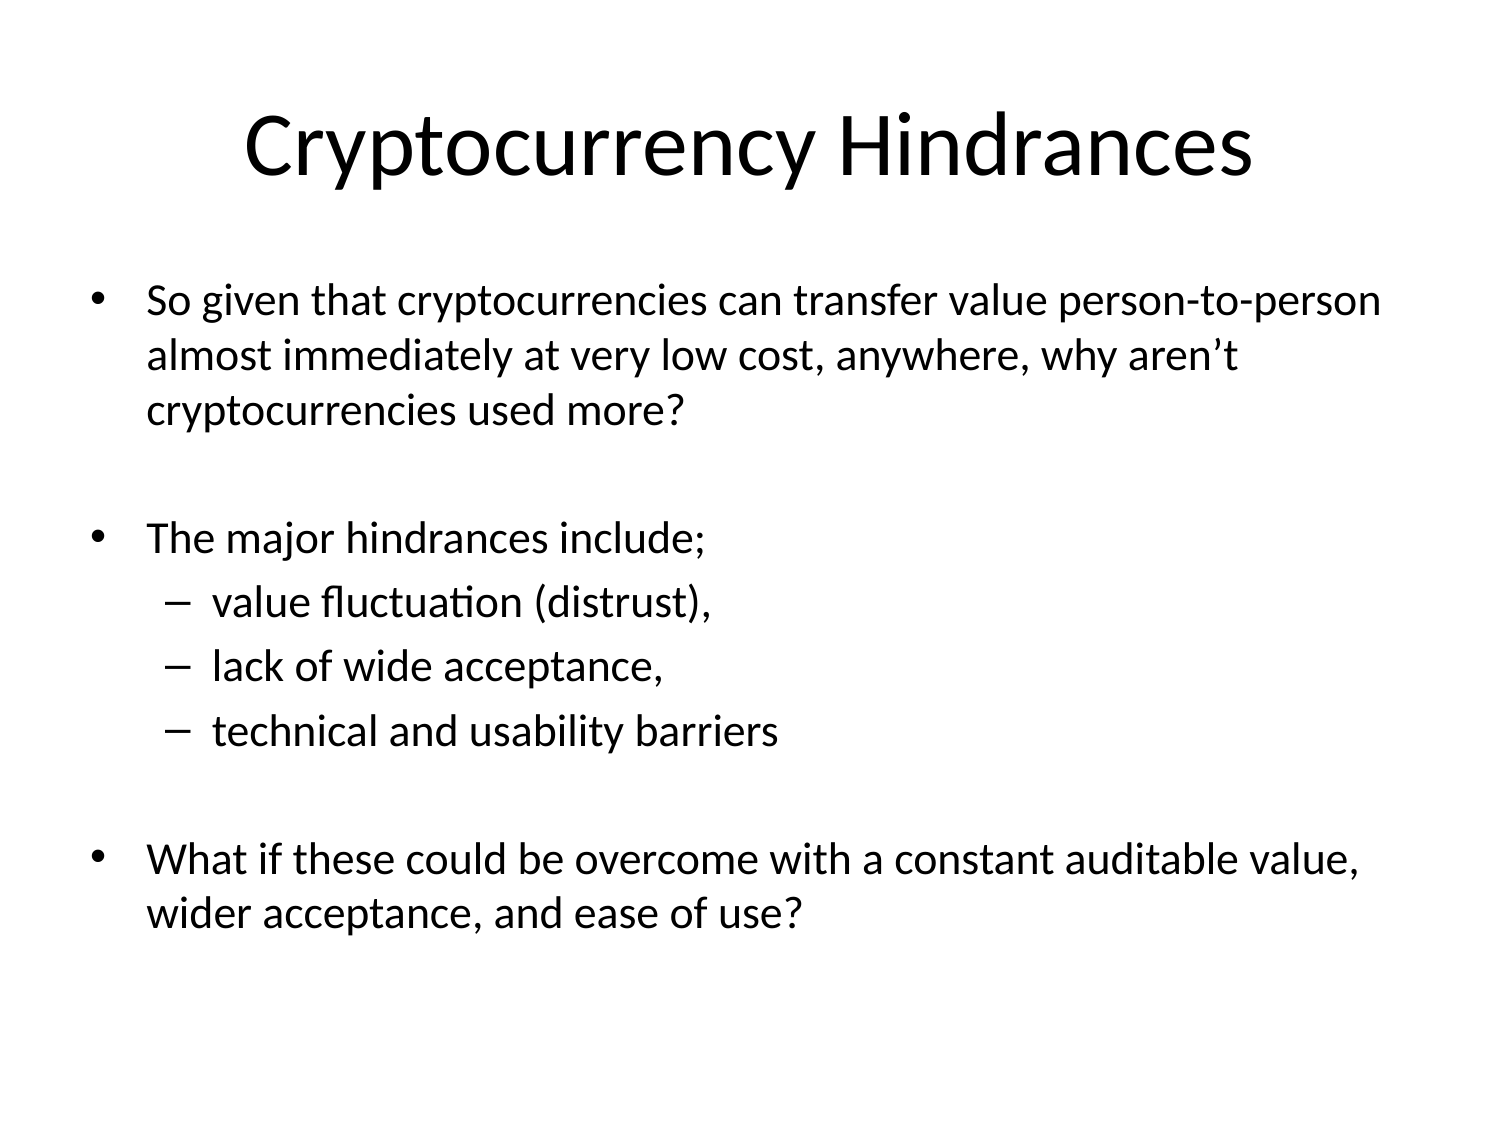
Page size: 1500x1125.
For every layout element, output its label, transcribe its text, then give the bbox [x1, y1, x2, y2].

title Cryptocurrency Hindrances [75, 45, 1425, 233]
list So given that cryptocurrencies can transfer value person-to-person almost immediately at very low cost, anywhere, why aren’t cryptocurrencies used more? The major hindrances include; value fluctuation (distrust), lack of wide acceptance, technical and usability barriers What if these could be overcome with a constant auditable value, wider acceptance, and ease of use? [75, 262, 1425, 1005]
